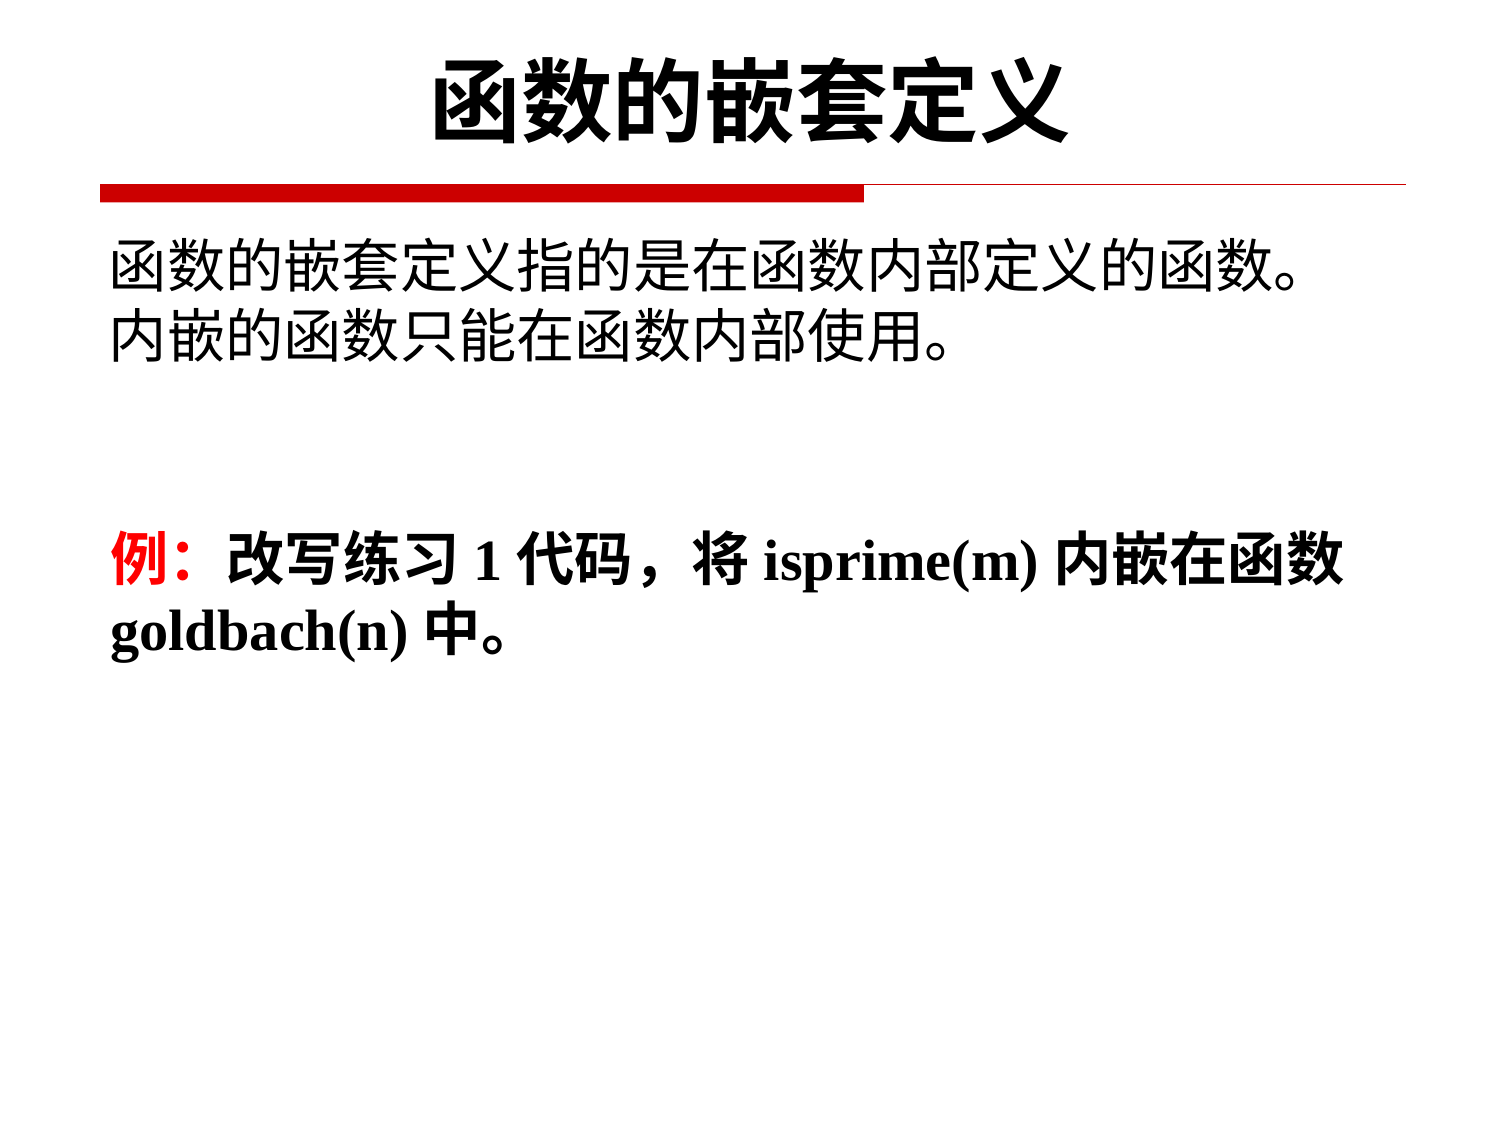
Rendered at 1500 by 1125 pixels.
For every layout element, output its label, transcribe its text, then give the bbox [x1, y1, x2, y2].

text_box 函数的嵌套定义指的是在函数内部定义的函数。内嵌的函数只能在函数内部使用。 [94, 221, 1365, 377]
title 函数的嵌套定义 [94, 50, 1407, 161]
text_box 例：改写练习1代码，将isprime(m)内嵌在函数goldbach(n)中。 [95, 515, 1366, 670]
